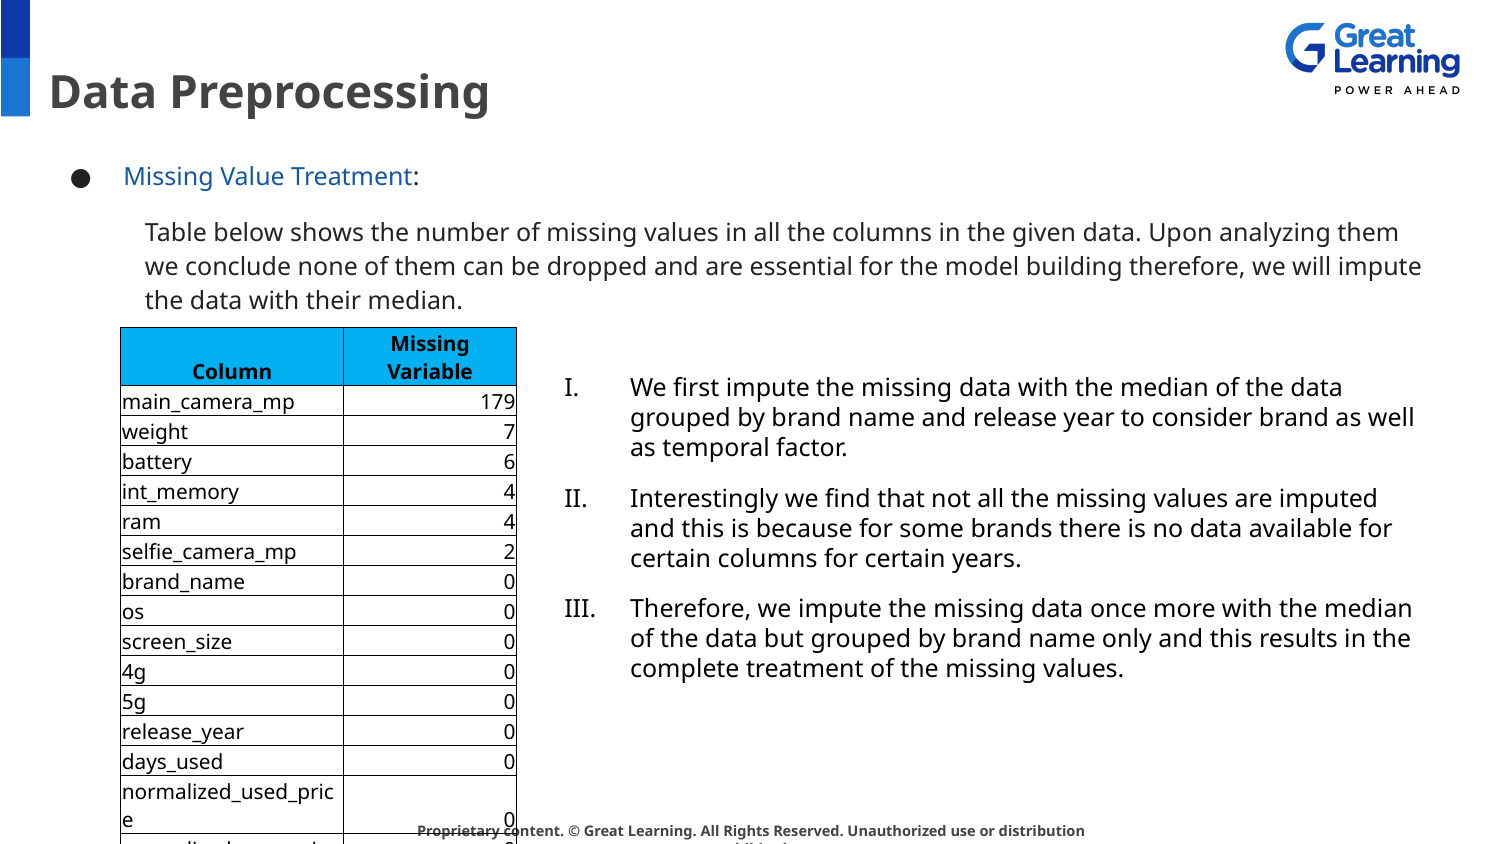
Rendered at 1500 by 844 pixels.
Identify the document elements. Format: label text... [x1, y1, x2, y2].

table_header Column [121, 328, 343, 385]
table_cell 0 [344, 716, 516, 745]
table_cell ram [121, 506, 343, 535]
table_cell 0 [344, 686, 516, 715]
table_cell 0 [344, 656, 516, 685]
table_cell 5g [121, 686, 343, 715]
table_cell main_camera_mp [121, 386, 343, 415]
table_cell os [121, 596, 343, 625]
table_cell normalized_used_price [121, 776, 343, 833]
table_cell 6 [344, 446, 516, 475]
title Data Preprocessing [33, 47, 1431, 141]
table_cell 4 [344, 506, 516, 535]
table_cell battery [121, 446, 343, 475]
table_cell normalized_new_price [121, 834, 343, 844]
text_box We first impute the missing data with the median of the data grouped by brand name and release year to consider brand as well as temporal factor. Interestingly we find that not all the missing values are imputed and this is because for some brands there is no data available for certain columns for certain years. Therefore, we impute the missing data once more with the median of the data but grouped by brand name only and this results in the complete treatment of the missing values. [549, 364, 1431, 691]
table_cell 4 [344, 476, 516, 505]
table_cell days_used [121, 746, 343, 775]
table_cell int_memory [121, 476, 343, 505]
table_cell 2 [344, 536, 516, 565]
picture [1258, 11, 1487, 106]
table_cell 7 [344, 416, 516, 445]
table_cell 0 [344, 776, 516, 833]
table_cell selfie_camera_mp [121, 536, 343, 565]
table_cell screen_size [121, 626, 343, 655]
table_cell 4g [121, 656, 343, 685]
table_cell 179 [344, 386, 516, 415]
list Missing Value Treatment: Table below shows the number of missing values in all the columns in the given data. Upon analyzing them we conclude none of them can be dropped and are essential for the model building therefore, we will impute the data with their median. [33, 141, 1449, 290]
table_cell 0 [344, 566, 516, 595]
table_cell 0 [344, 746, 516, 775]
table_cell 0 [344, 834, 516, 844]
table_cell brand_name [121, 566, 343, 595]
table_cell release_year [121, 716, 343, 745]
table_cell 0 [344, 596, 516, 625]
table_header Missing Variable [344, 328, 516, 385]
table_cell weight [121, 416, 343, 445]
table_cell 0 [344, 626, 516, 655]
